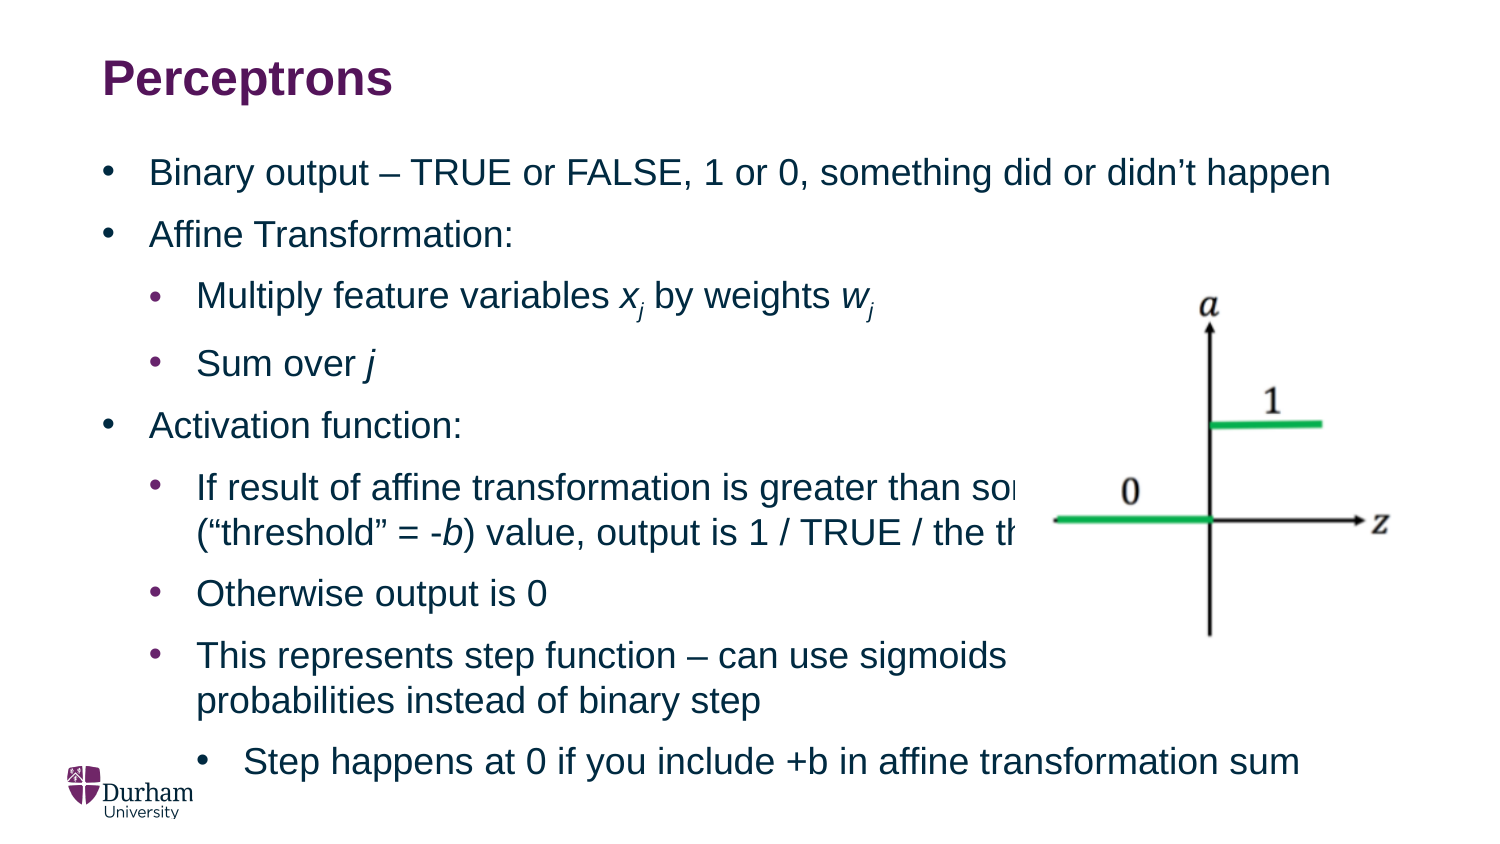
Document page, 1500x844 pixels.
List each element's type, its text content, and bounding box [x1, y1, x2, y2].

title Perceptrons [101, 45, 1399, 148]
list Binary output – TRUE or FALSE, 1 or 0, something did or didn’t happen Affine Transformation: Multiply feature variables xj by weights wj Sum over j Activation function: If result of affine transformation is greater than some minimum (“threshold” = -b) value, output is 1 / TRUE / the thing happened Otherwise output is 0 This represents step function – can use sigmoids etc. to calculate probabilities instead of binary step Step happens at 0 if you include +b in affine transformation sum [101, 148, 1399, 627]
picture [1015, 278, 1430, 696]
